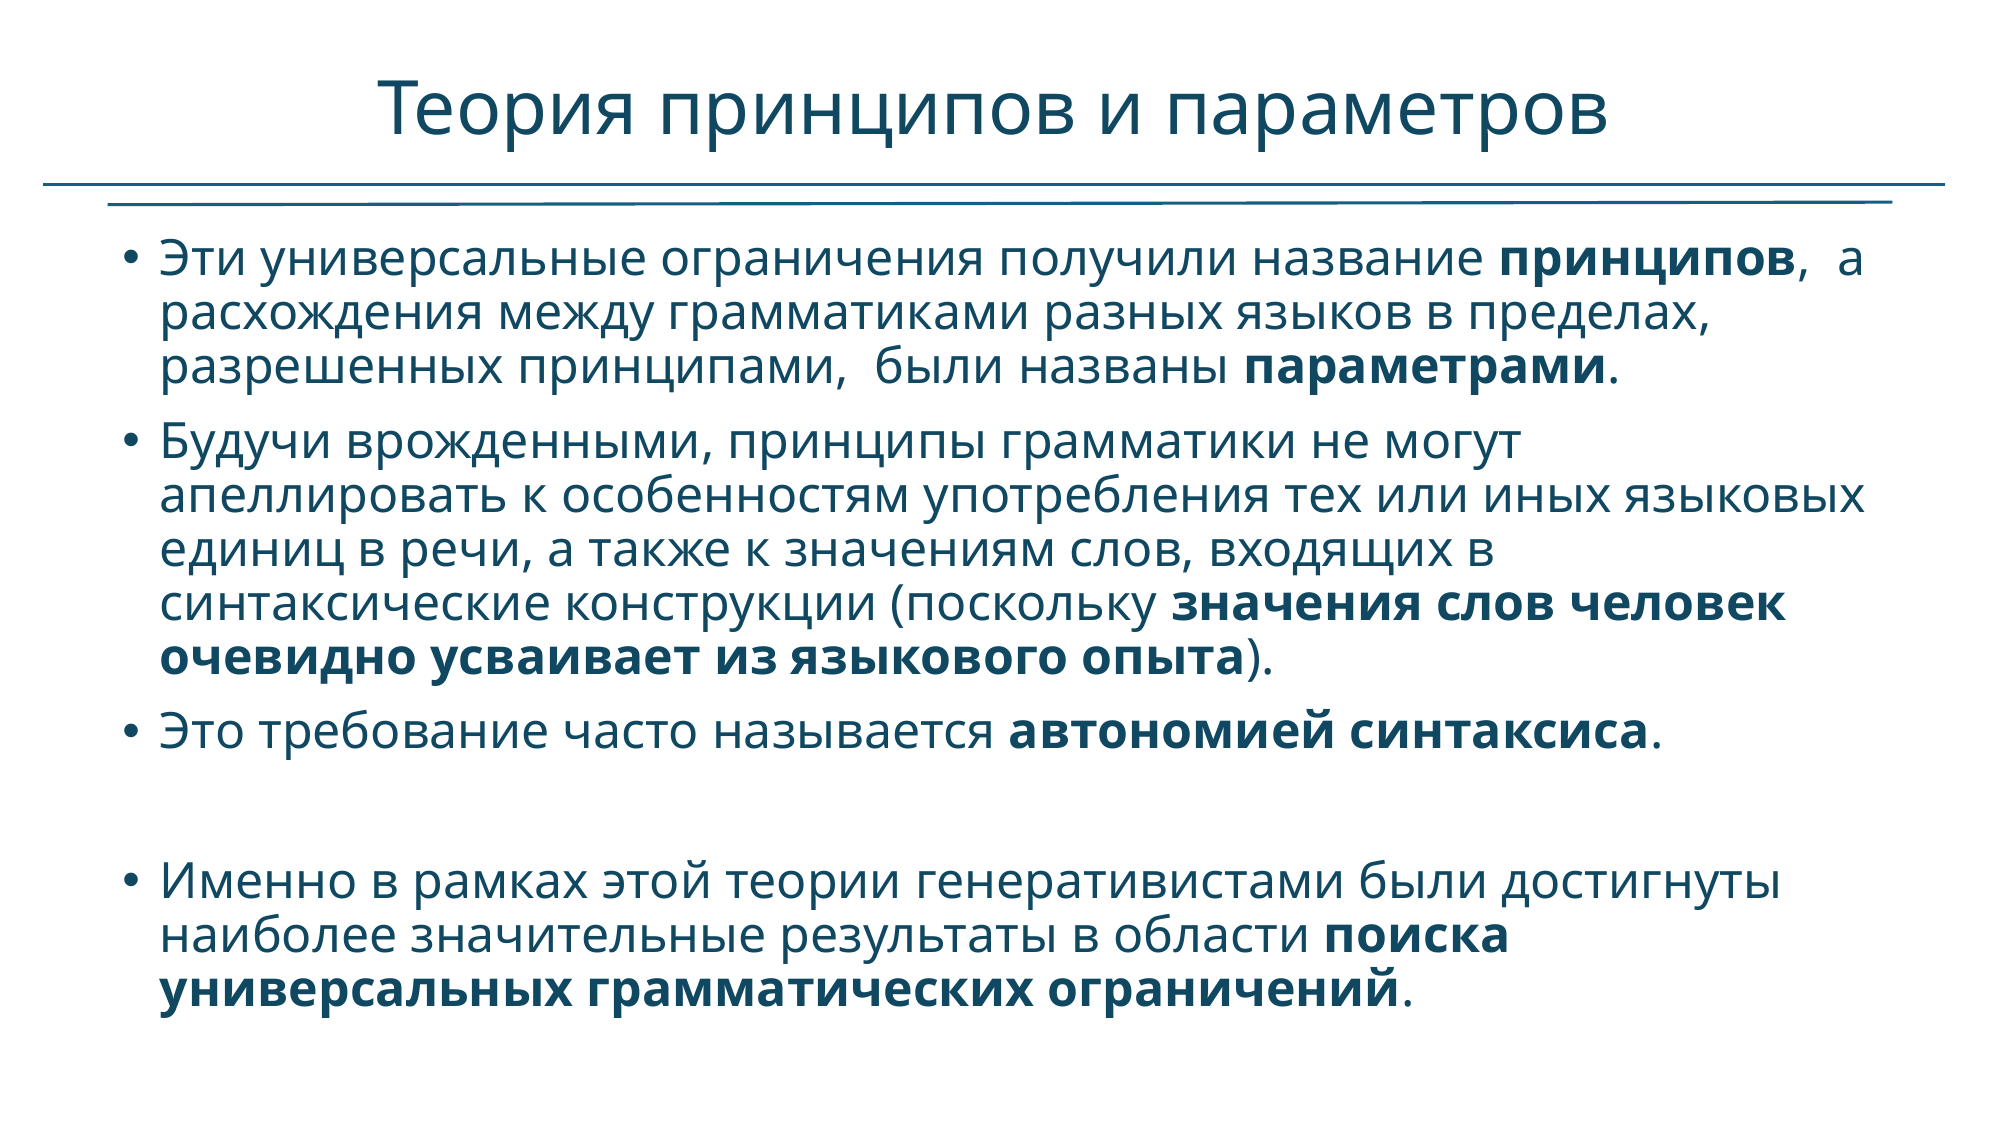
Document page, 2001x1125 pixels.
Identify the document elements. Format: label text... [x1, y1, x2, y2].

title Теория принципов и параметров [43, 59, 1945, 161]
list Эти универсальные ограничения получили название принципов, а расхождения между грамматиками разных языков в пределах, разрешенных принципами, были названы параметрами. Будучи врожденными, принципы грамматики не могут апеллировать к особенностям употребления тех или иных языковых единиц в речи, а также к значениям слов, входящих в синтаксические конструкции (поскольку значения слов человек очевидно усваивает из языкового опыта). Это требование часто называется автономией синтаксиса. Именно в рамках этой теории генеративистами были достигнуты наиболее значительные результаты в области поиска универсальных грамматических ограничений. [107, 224, 1893, 1088]
